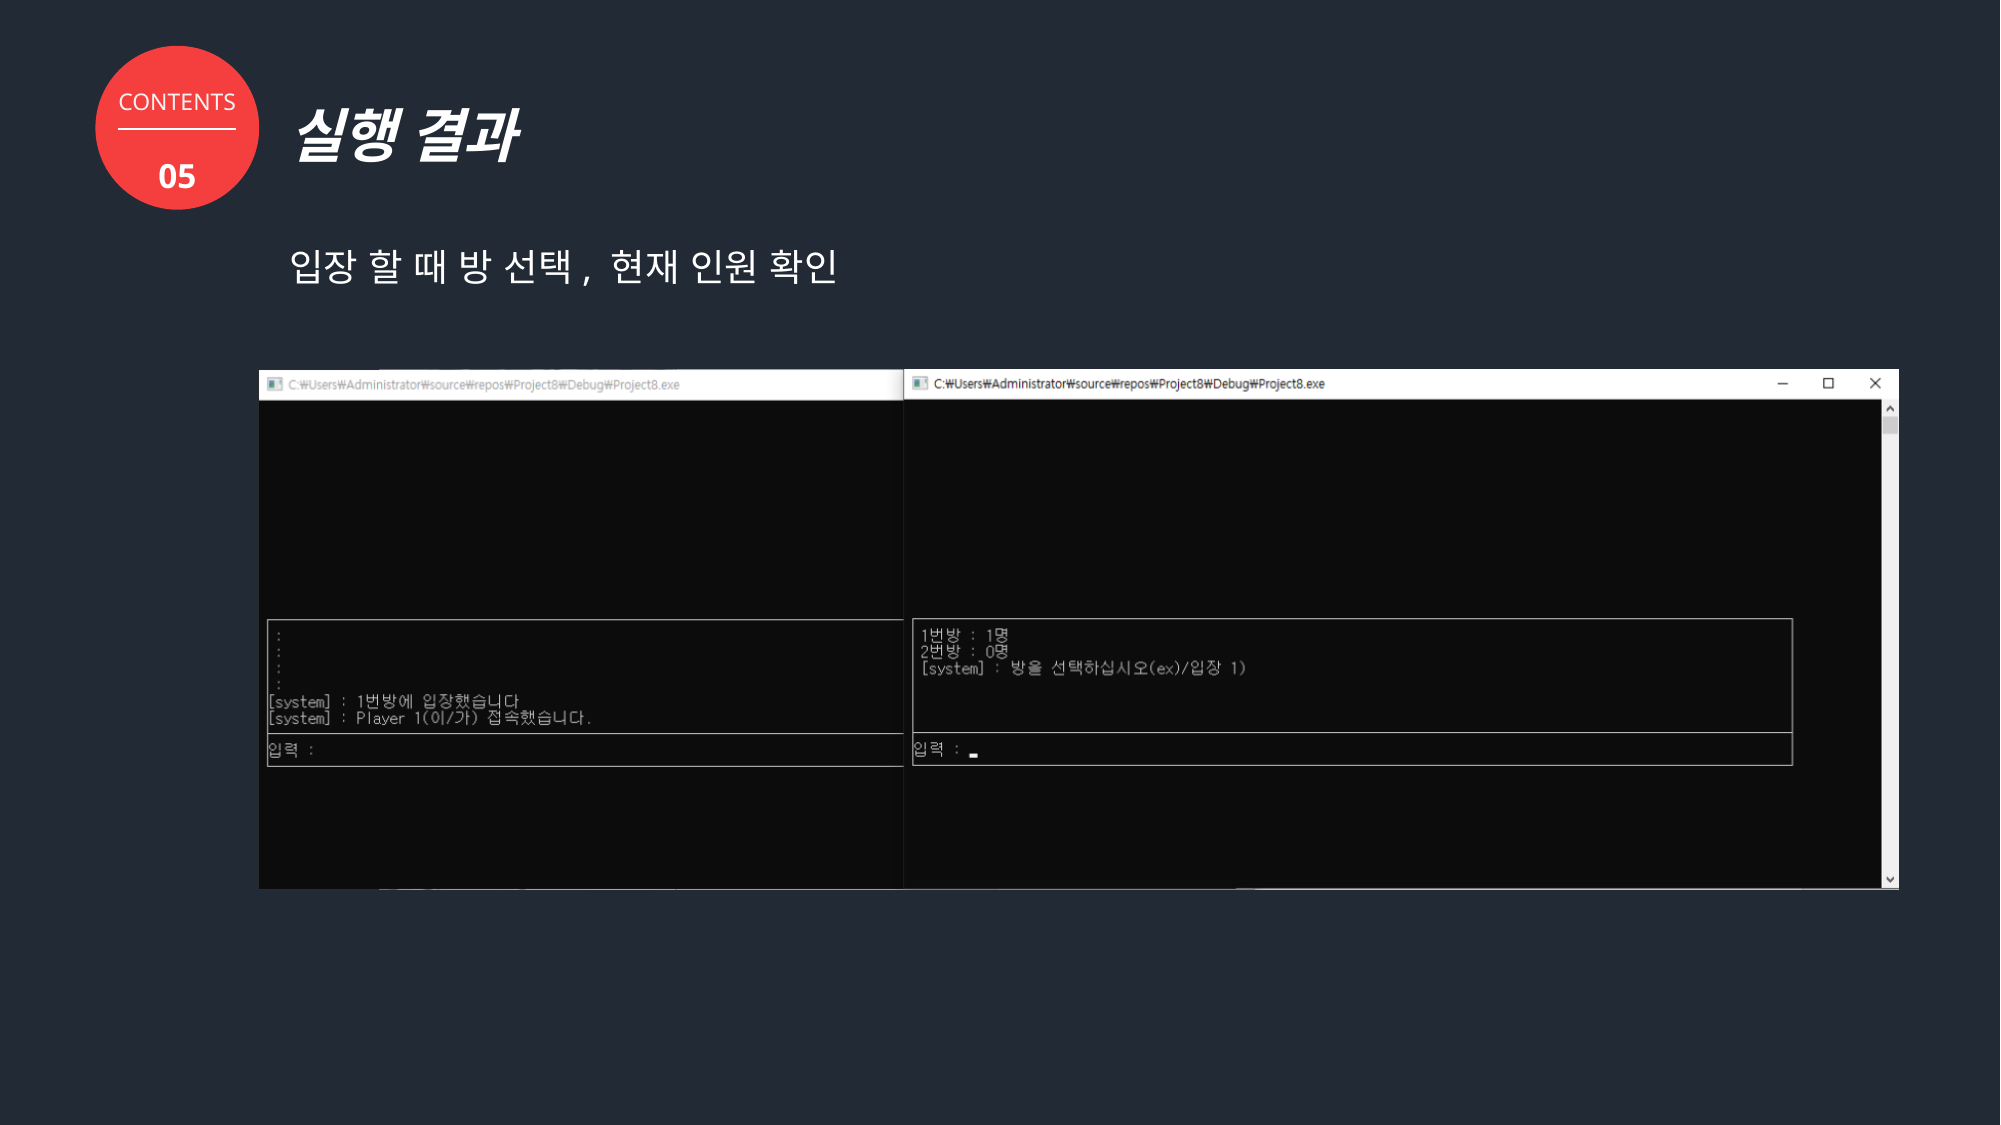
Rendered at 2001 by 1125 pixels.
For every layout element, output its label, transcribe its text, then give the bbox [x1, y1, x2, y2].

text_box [95, 45, 260, 210]
text_box 입장 할 때 방 선택, 현재 인원 확인 [274, 235, 1330, 296]
text_box 실행 결과 [274, 56, 1015, 177]
picture [258, 369, 1899, 890]
